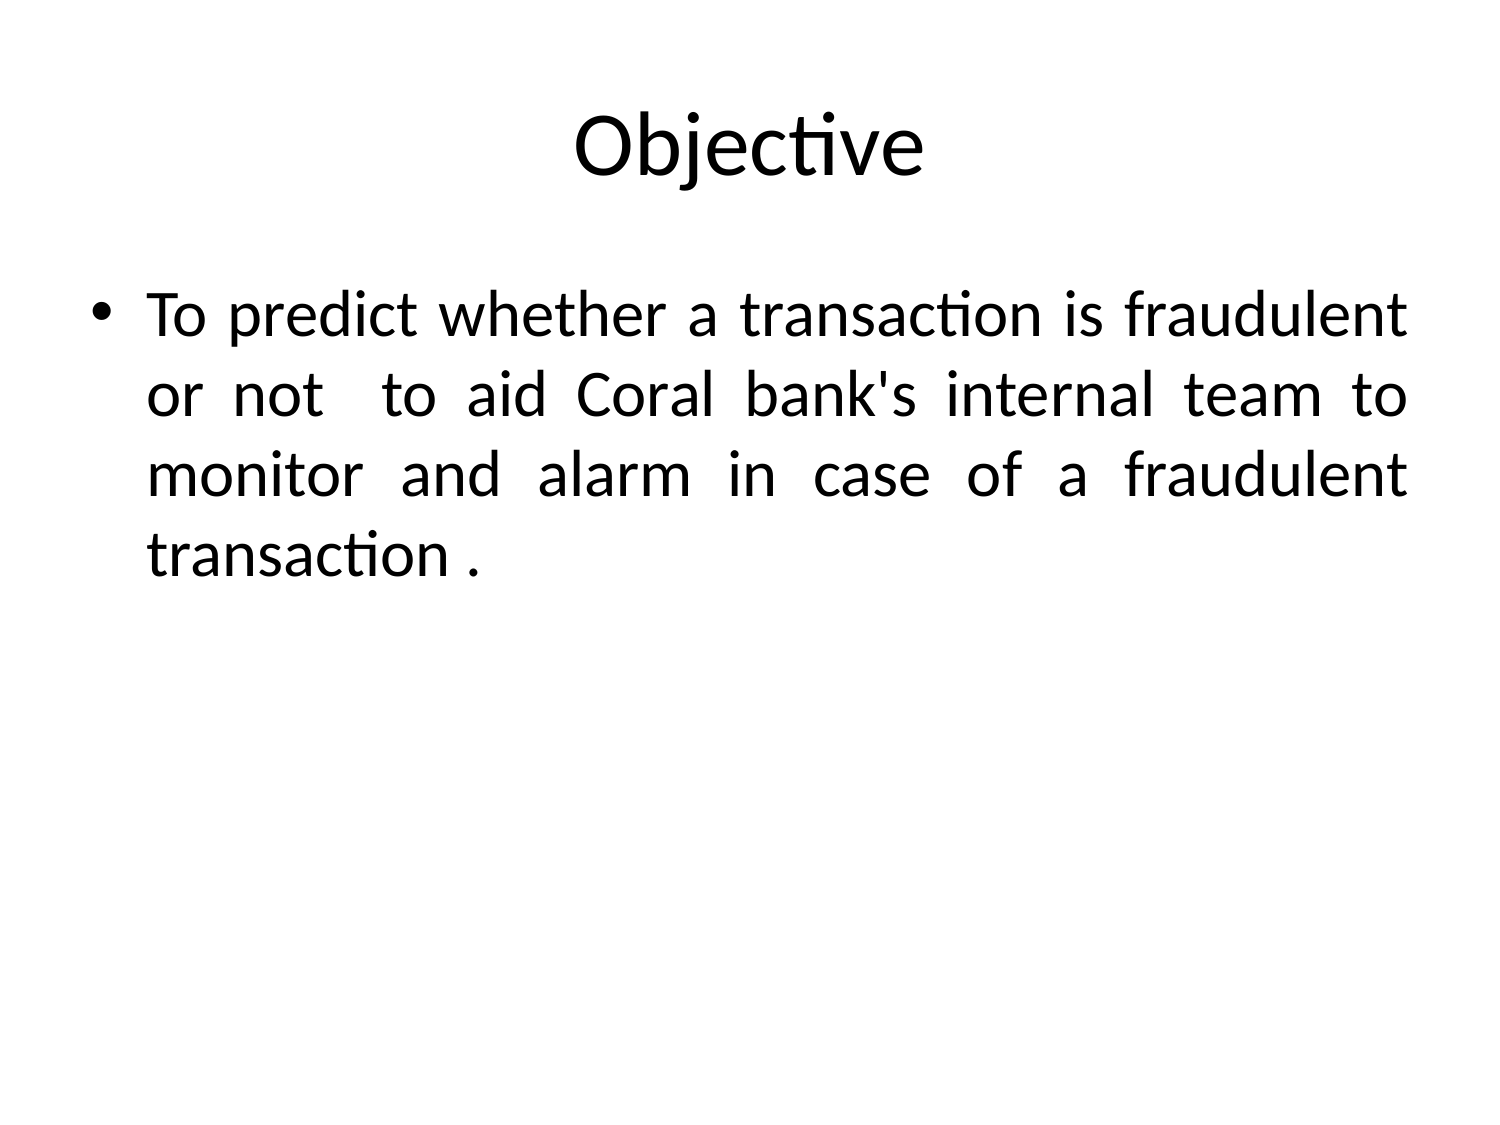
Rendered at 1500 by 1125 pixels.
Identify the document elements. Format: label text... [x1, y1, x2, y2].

title Objective [75, 45, 1425, 233]
list To predict whether a transaction is fraudulent or not to aid Coral bank's internal team to monitor and alarm in case of a fraudulent transaction . [75, 262, 1425, 1005]
